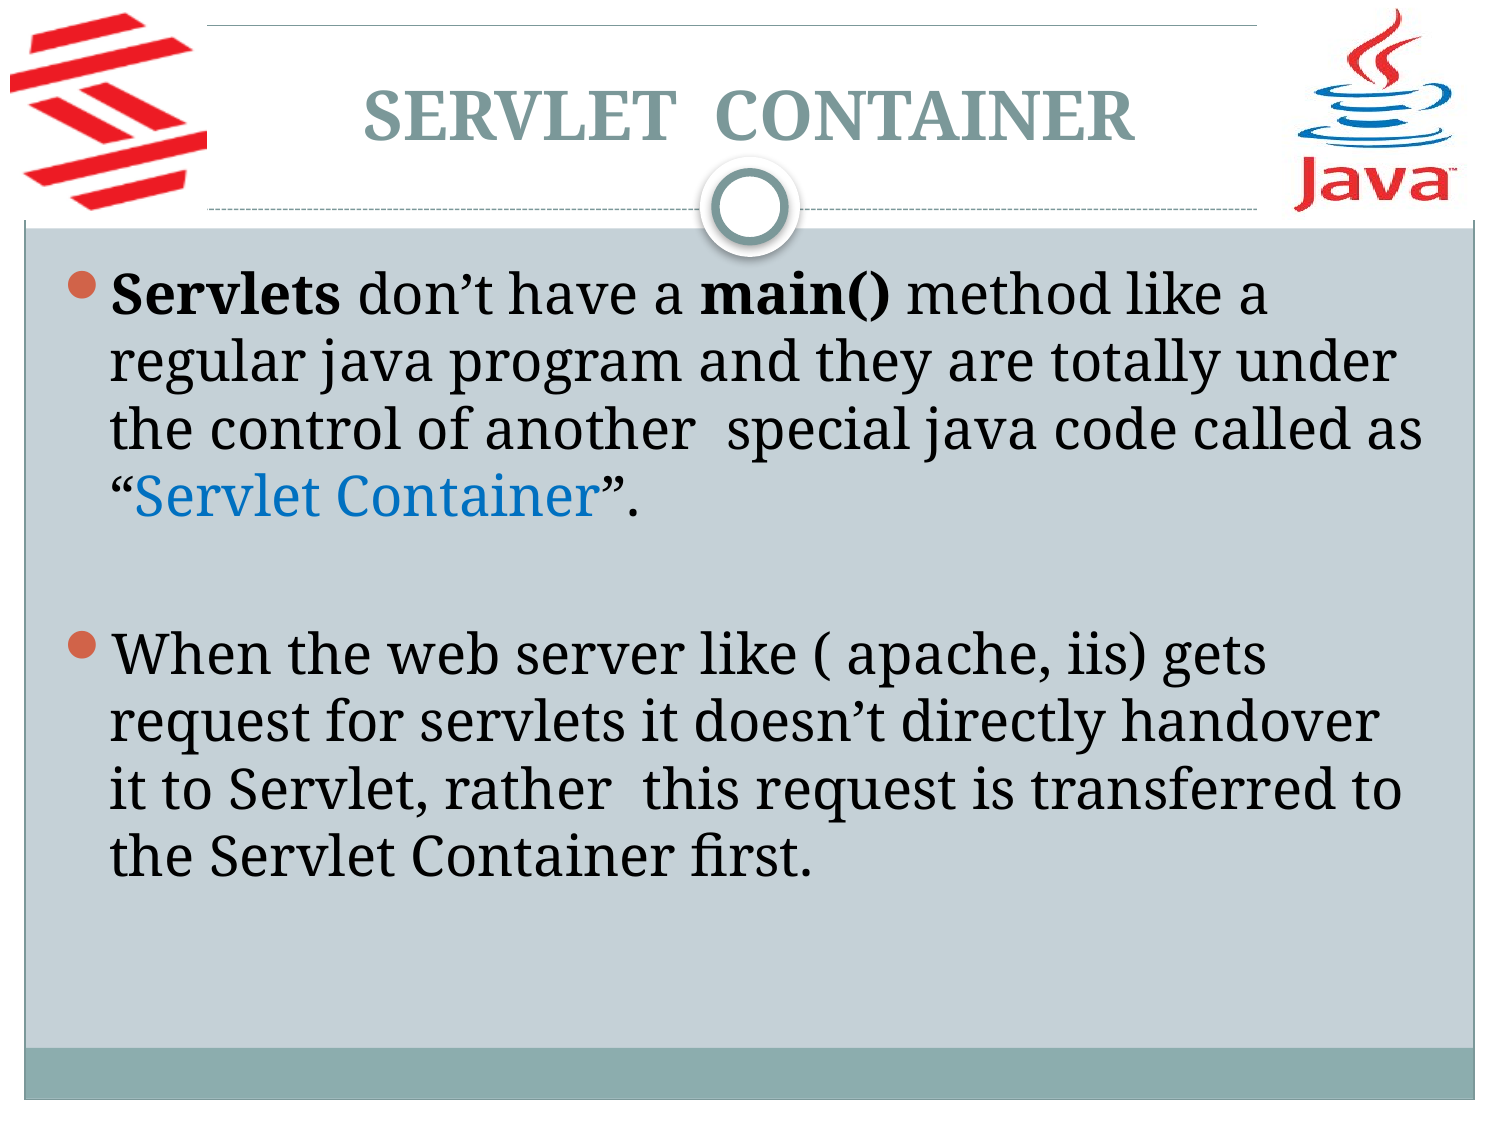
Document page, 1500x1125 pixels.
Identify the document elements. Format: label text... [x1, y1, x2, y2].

picture [1257, 0, 1483, 221]
picture [10, 11, 207, 221]
title SERVLET CONTAINER [213, 37, 1250, 162]
list Servlets don’t have a main() method like a regular java program and they are totally under the control of another special java code called as “Servlet Container”. When the web server like ( apache, iis) gets request for servlets it doesn’t directly handover it to Servlet, rather this request is transferred to the Servlet Container first. [49, 250, 1445, 1001]
